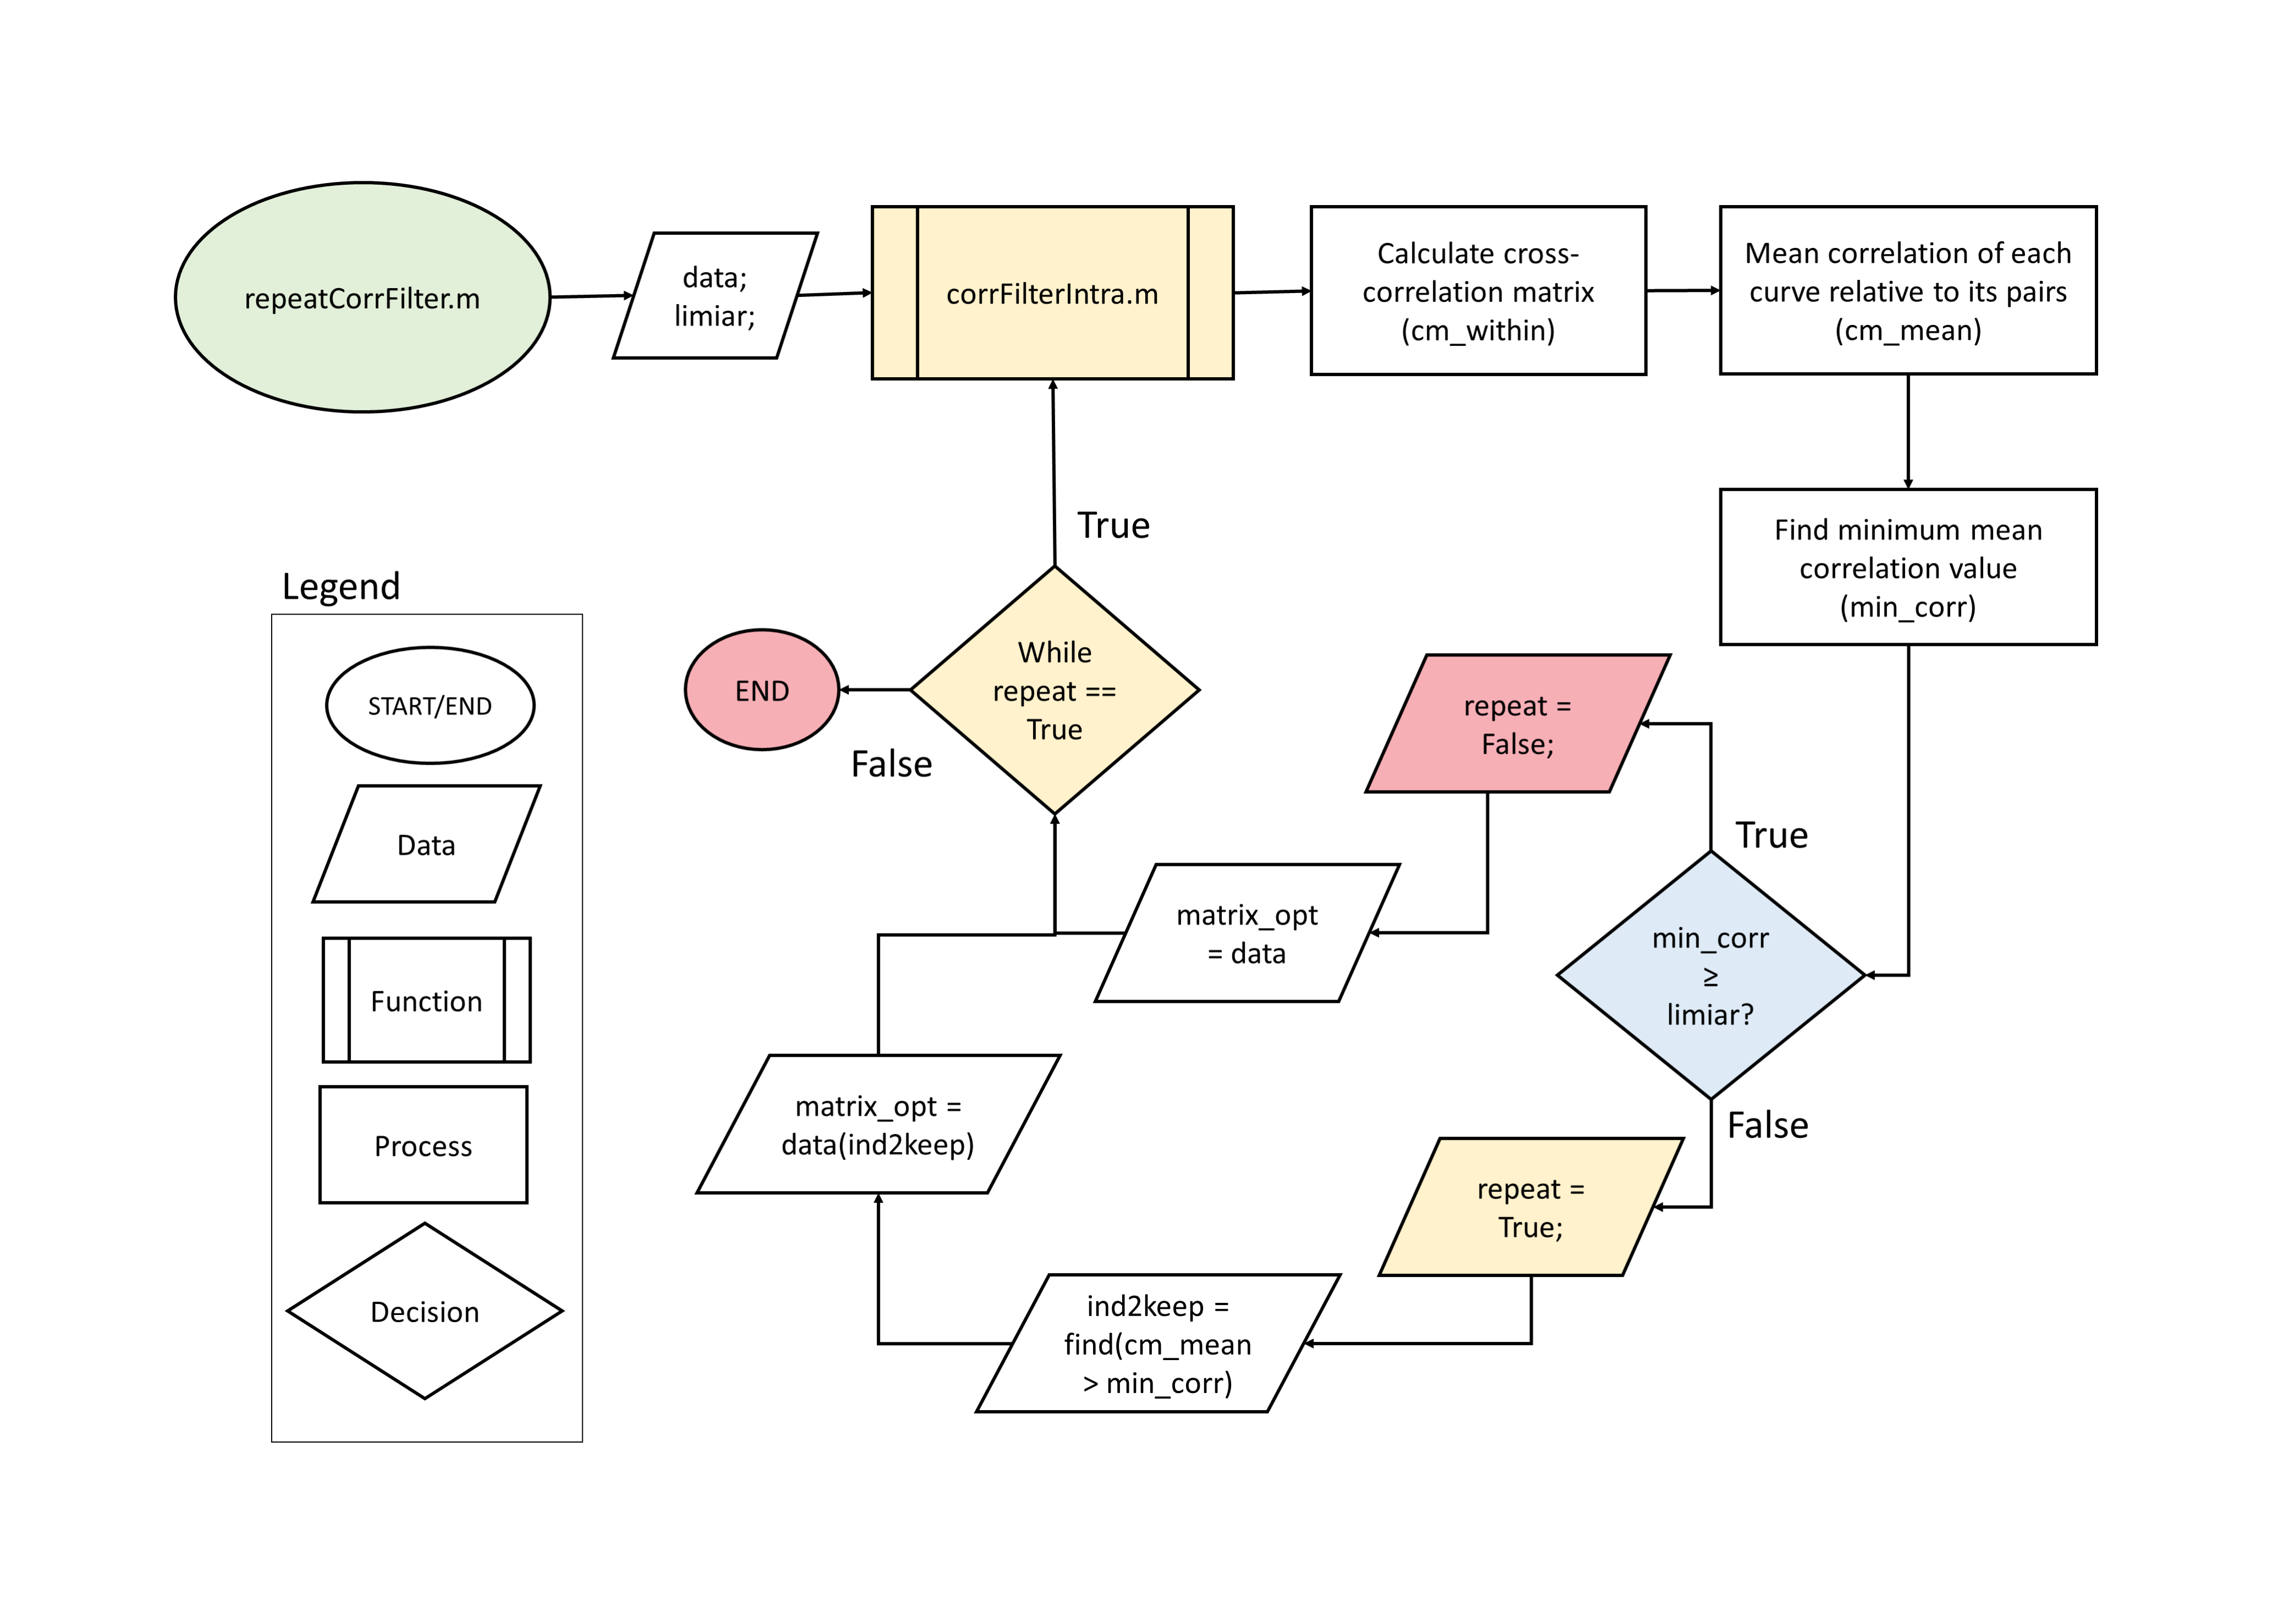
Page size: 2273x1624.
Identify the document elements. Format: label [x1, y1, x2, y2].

picture [174, 181, 2099, 1443]
